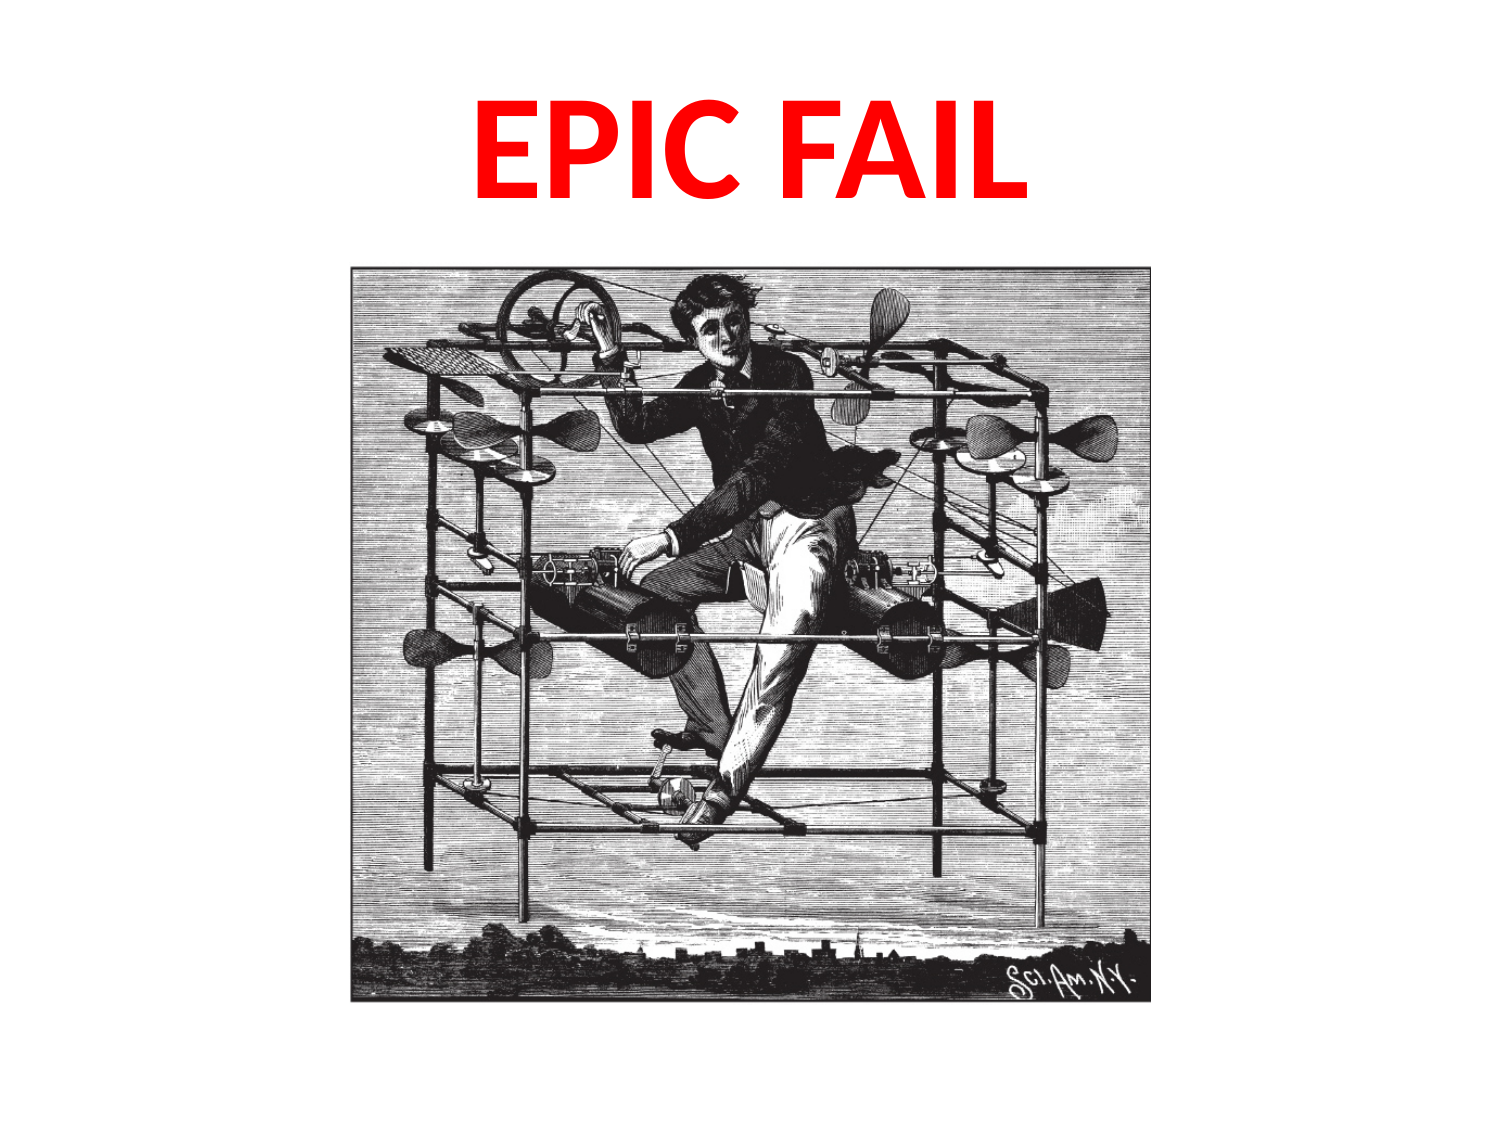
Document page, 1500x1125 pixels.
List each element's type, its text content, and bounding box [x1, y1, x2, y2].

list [349, 262, 1151, 1006]
title EPIC FAIL [75, 45, 1425, 233]
